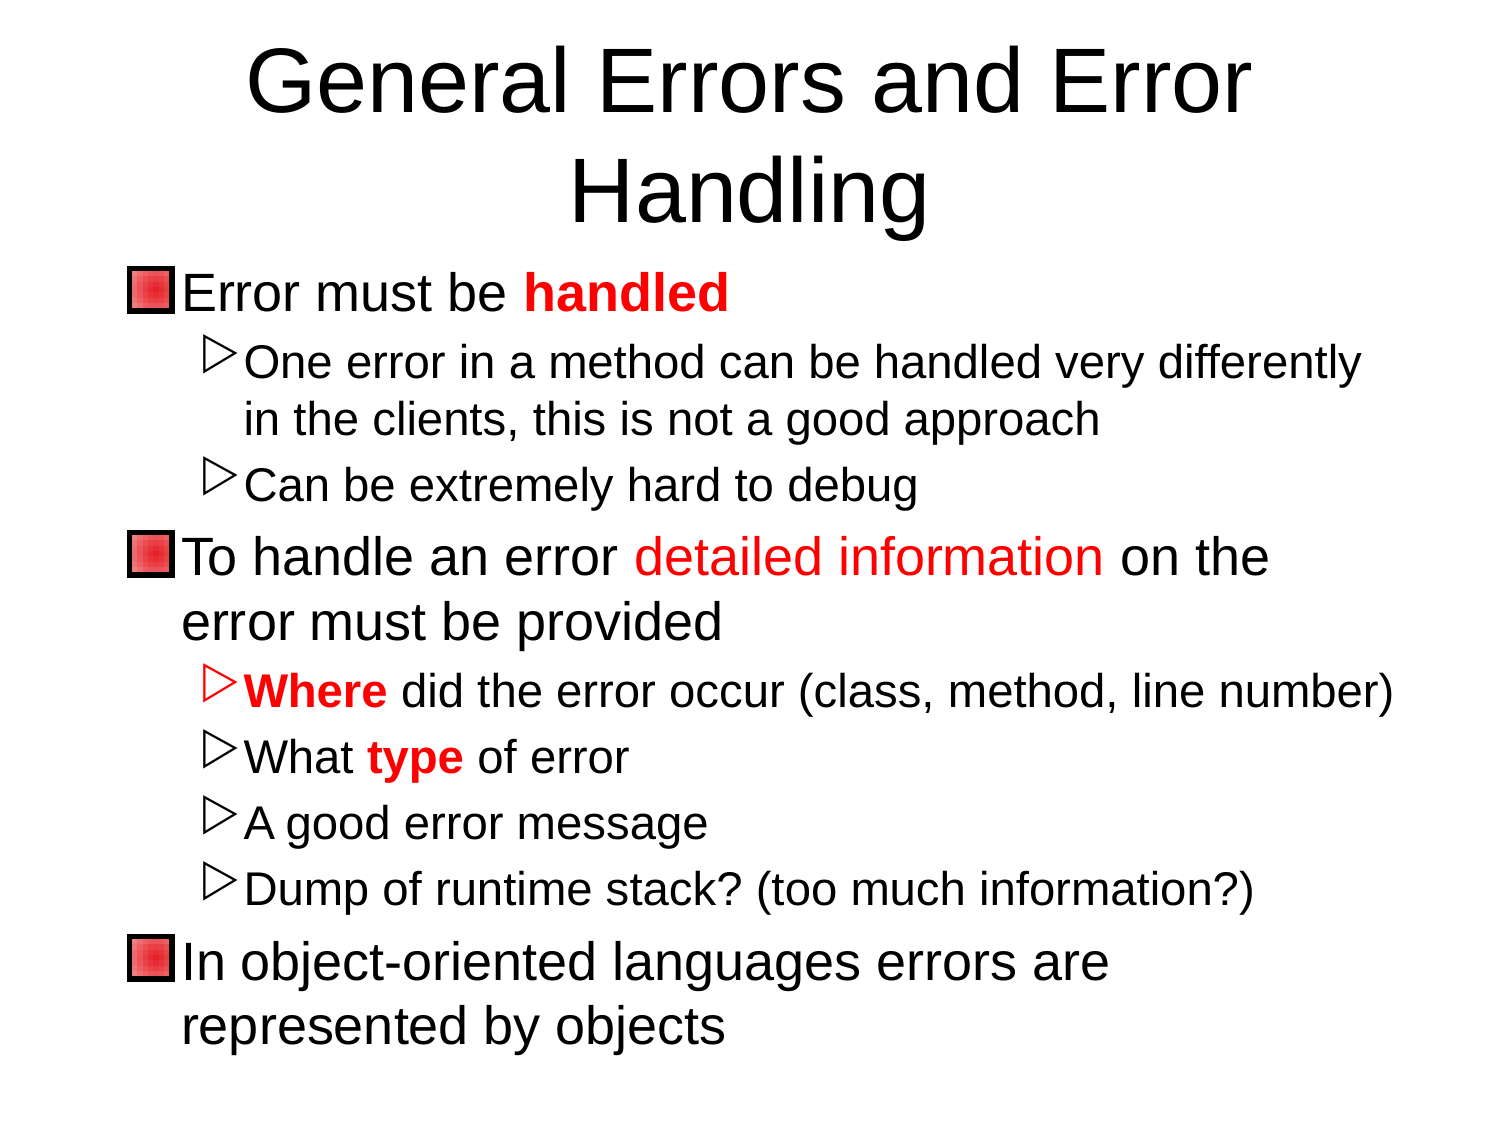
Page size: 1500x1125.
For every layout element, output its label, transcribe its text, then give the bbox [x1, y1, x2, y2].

picture [127, 934, 175, 982]
title General Errors and Error Handling [112, 37, 1388, 225]
picture [127, 530, 175, 578]
list Error must be handled One error in a method can be handled very differently in the clients, this is not a good approach Can be extremely hard to debug To handle an error detailed information on the error must be provided Where did the error occur (class, method, line number) What type of error A good error message Dump of runtime stack? (too much information?) In object-oriented languages errors are represented by objects [112, 249, 1413, 1088]
picture [127, 266, 175, 314]
